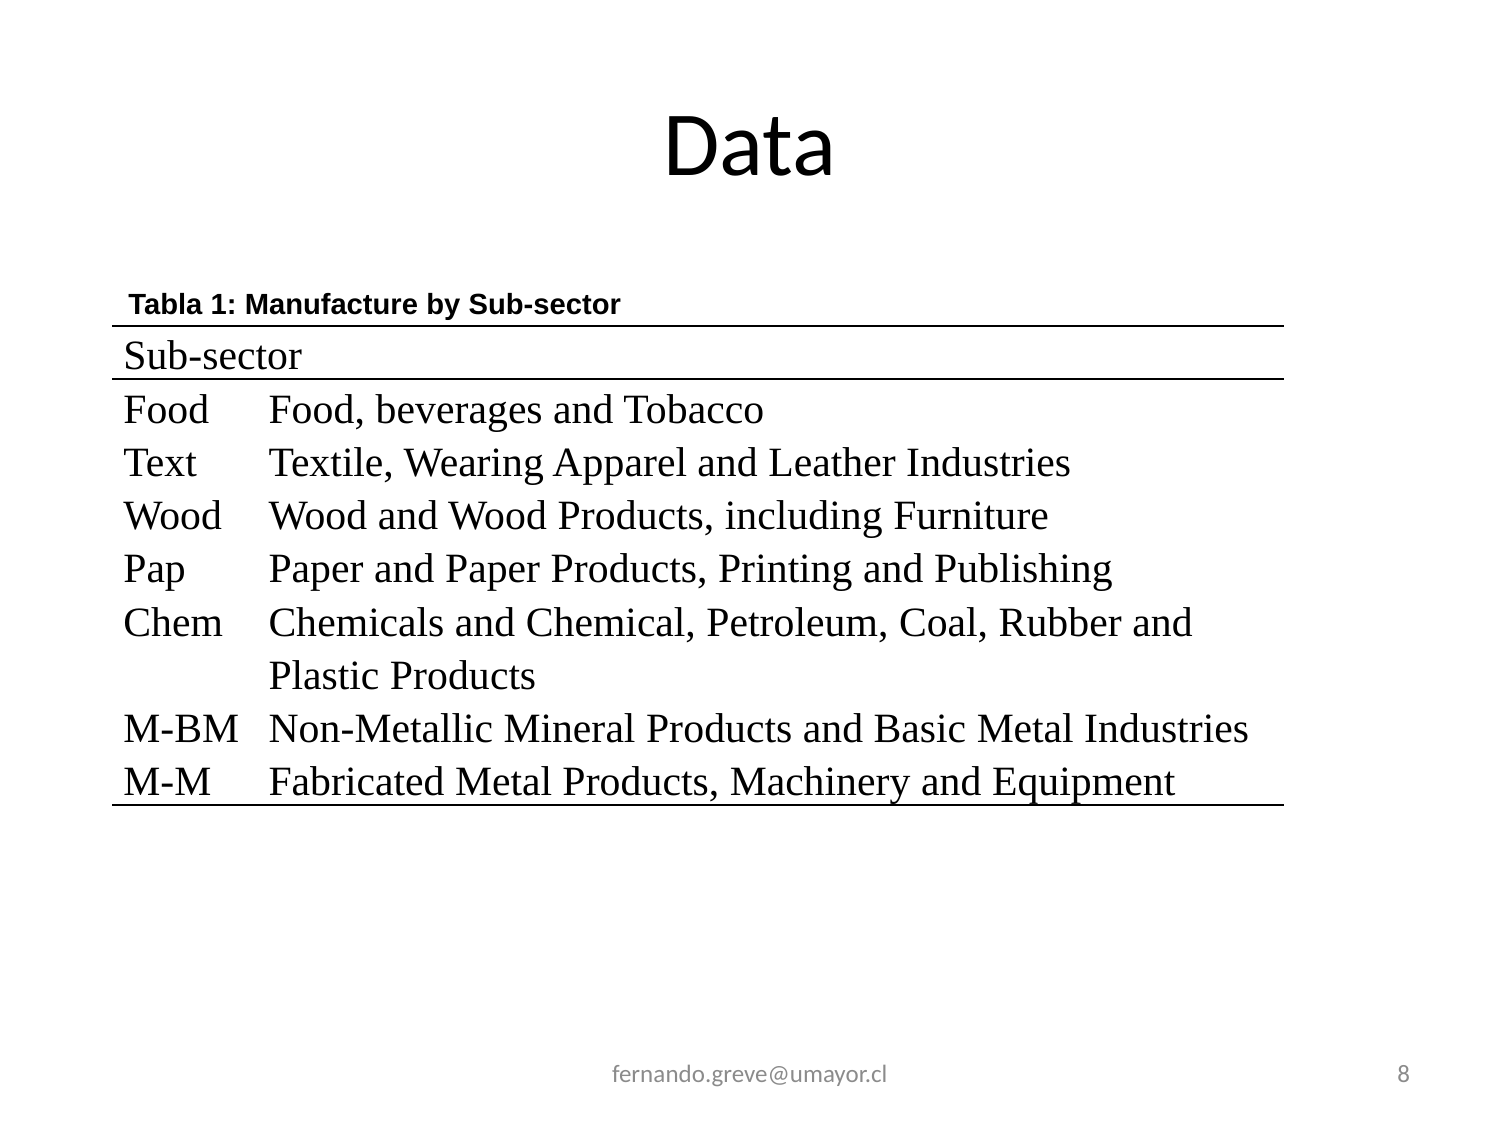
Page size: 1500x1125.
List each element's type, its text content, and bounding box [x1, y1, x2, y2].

table_header Sub-sector [112, 327, 1284, 378]
table_cell Paper and Paper Products, Printing and Publishing [257, 539, 1284, 592]
footer fernando.greve@umayor.cl [512, 1042, 988, 1103]
table_cell Pap [112, 539, 257, 592]
table_cell Food, beverages and Tobacco [257, 380, 1284, 432]
table_cell Text [112, 432, 257, 485]
table_cell Chemicals and Chemical, Petroleum, Coal, Rubber and Plastic Products [257, 592, 1284, 698]
text_box Tabla 1: Manufacture by Sub-sector [113, 278, 637, 329]
table_cell Textile, Wearing Apparel and Leather Industries [257, 432, 1284, 485]
table_cell Chem [112, 592, 257, 698]
slide_number 8 [1074, 1042, 1425, 1103]
table_cell Fabricated Metal Products, Machinery and Equipment [257, 751, 1284, 804]
table_cell Wood [112, 485, 257, 539]
table_cell Non-Metallic Mineral Products and Basic Metal Industries [257, 698, 1284, 751]
title Data [75, 45, 1425, 233]
table_cell Food [112, 380, 257, 432]
table_cell M-BM [112, 698, 257, 751]
table_cell M-M [112, 751, 257, 804]
table_cell Wood and Wood Products, including Furniture [257, 485, 1284, 539]
